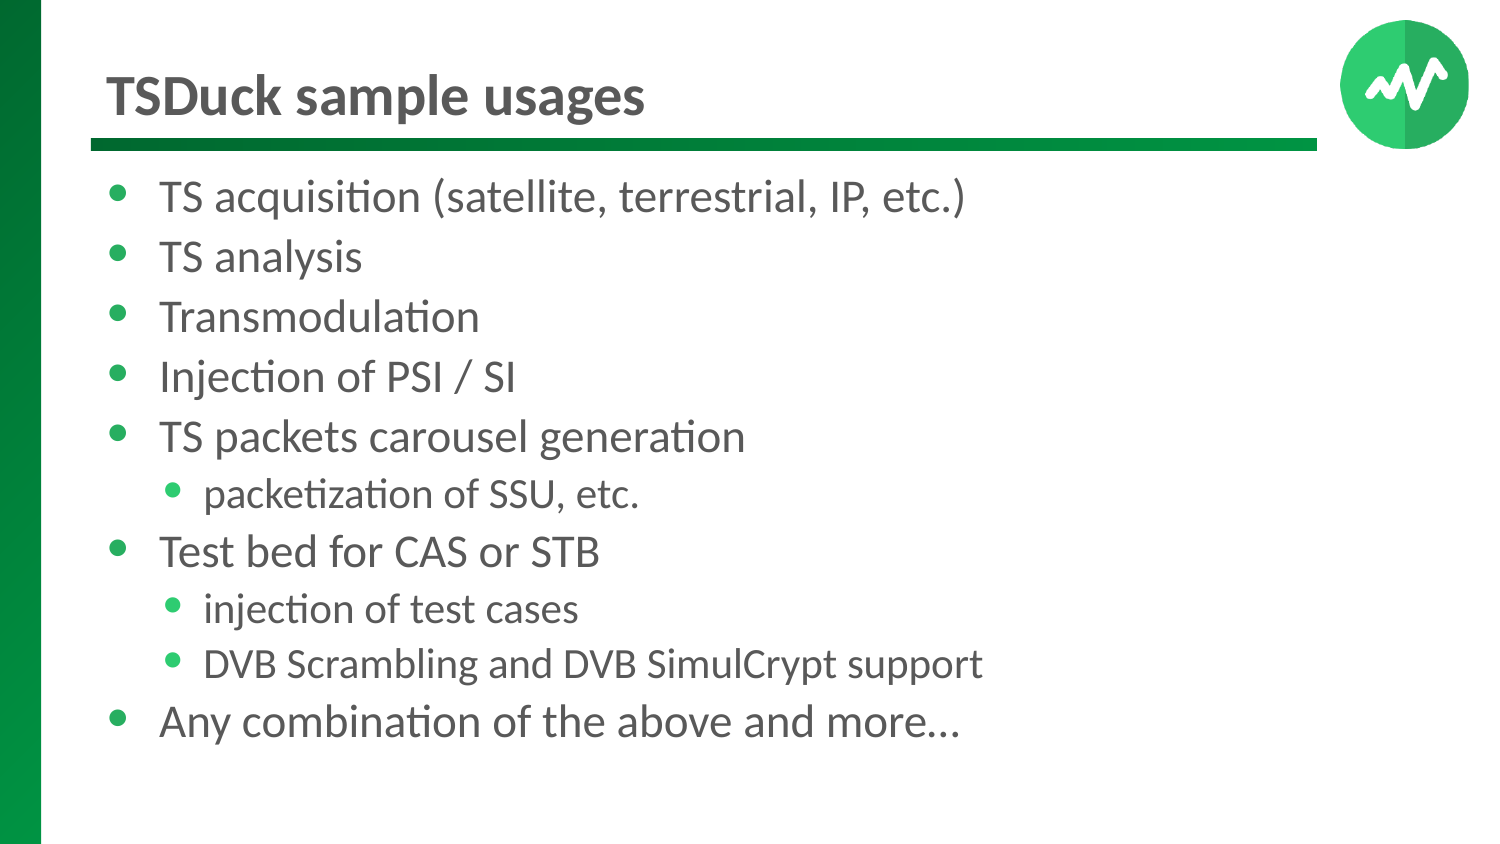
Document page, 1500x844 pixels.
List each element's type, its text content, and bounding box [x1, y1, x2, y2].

list TS acquisition (satellite, terrestrial, IP, etc.) TS analysis Transmodulation Injection of PSI / SI TS packets carousel generation packetization of SSU, etc. Test bed for CAS or STB injection of test cases DVB Scrambling and DVB SimulCrypt support Any combination of the above and more… [91, 164, 1454, 759]
picture [1340, 20, 1469, 149]
title TSDuck sample usages [91, 38, 1333, 146]
